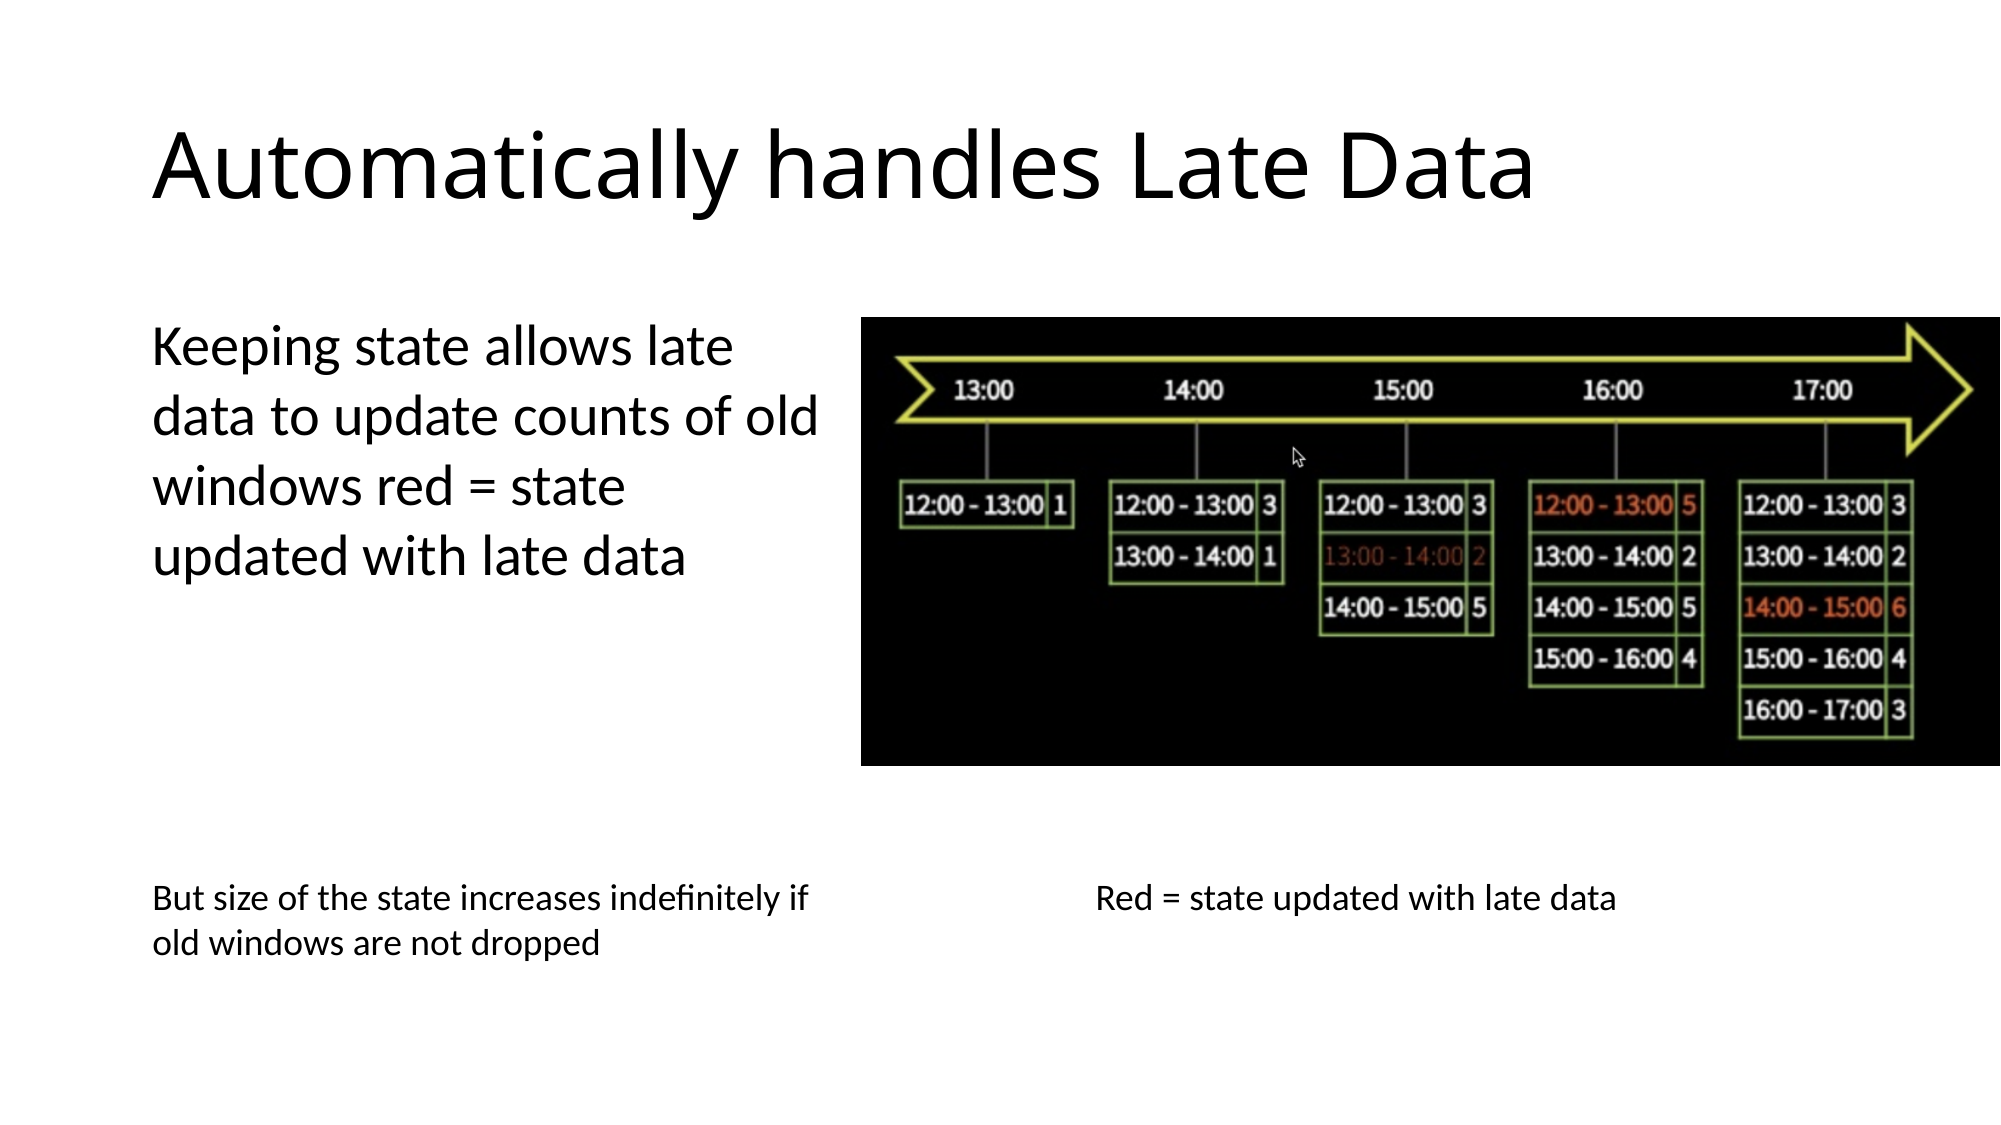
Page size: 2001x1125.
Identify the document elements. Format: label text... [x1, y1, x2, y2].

text_box Red = state updated with late data [1080, 865, 1781, 926]
list Keeping state allows late data to update counts of old windows red = state updated with late data [137, 299, 838, 783]
picture [861, 317, 2000, 766]
text_box But size of the state increases indefinitely if old windows are not dropped [137, 865, 838, 971]
title Automatically handles Late Data [137, 59, 1863, 278]
